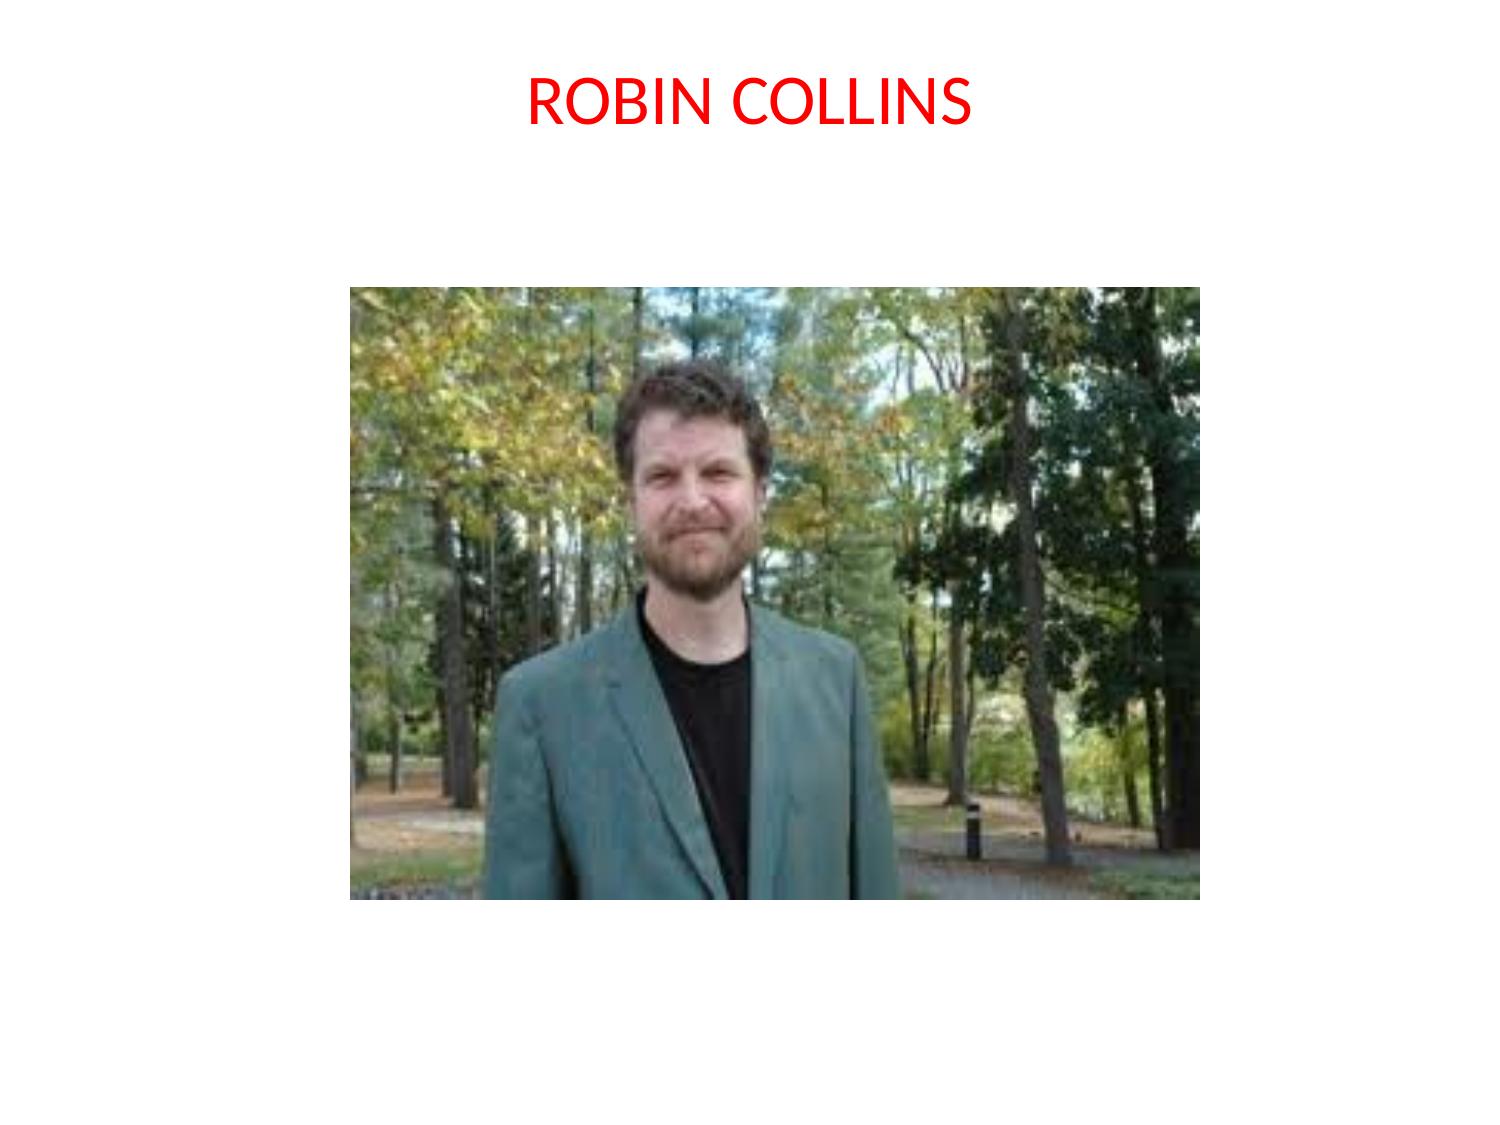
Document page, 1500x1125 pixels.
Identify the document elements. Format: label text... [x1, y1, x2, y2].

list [349, 287, 1201, 901]
title ROBIN COLLINS [75, 45, 1425, 233]
